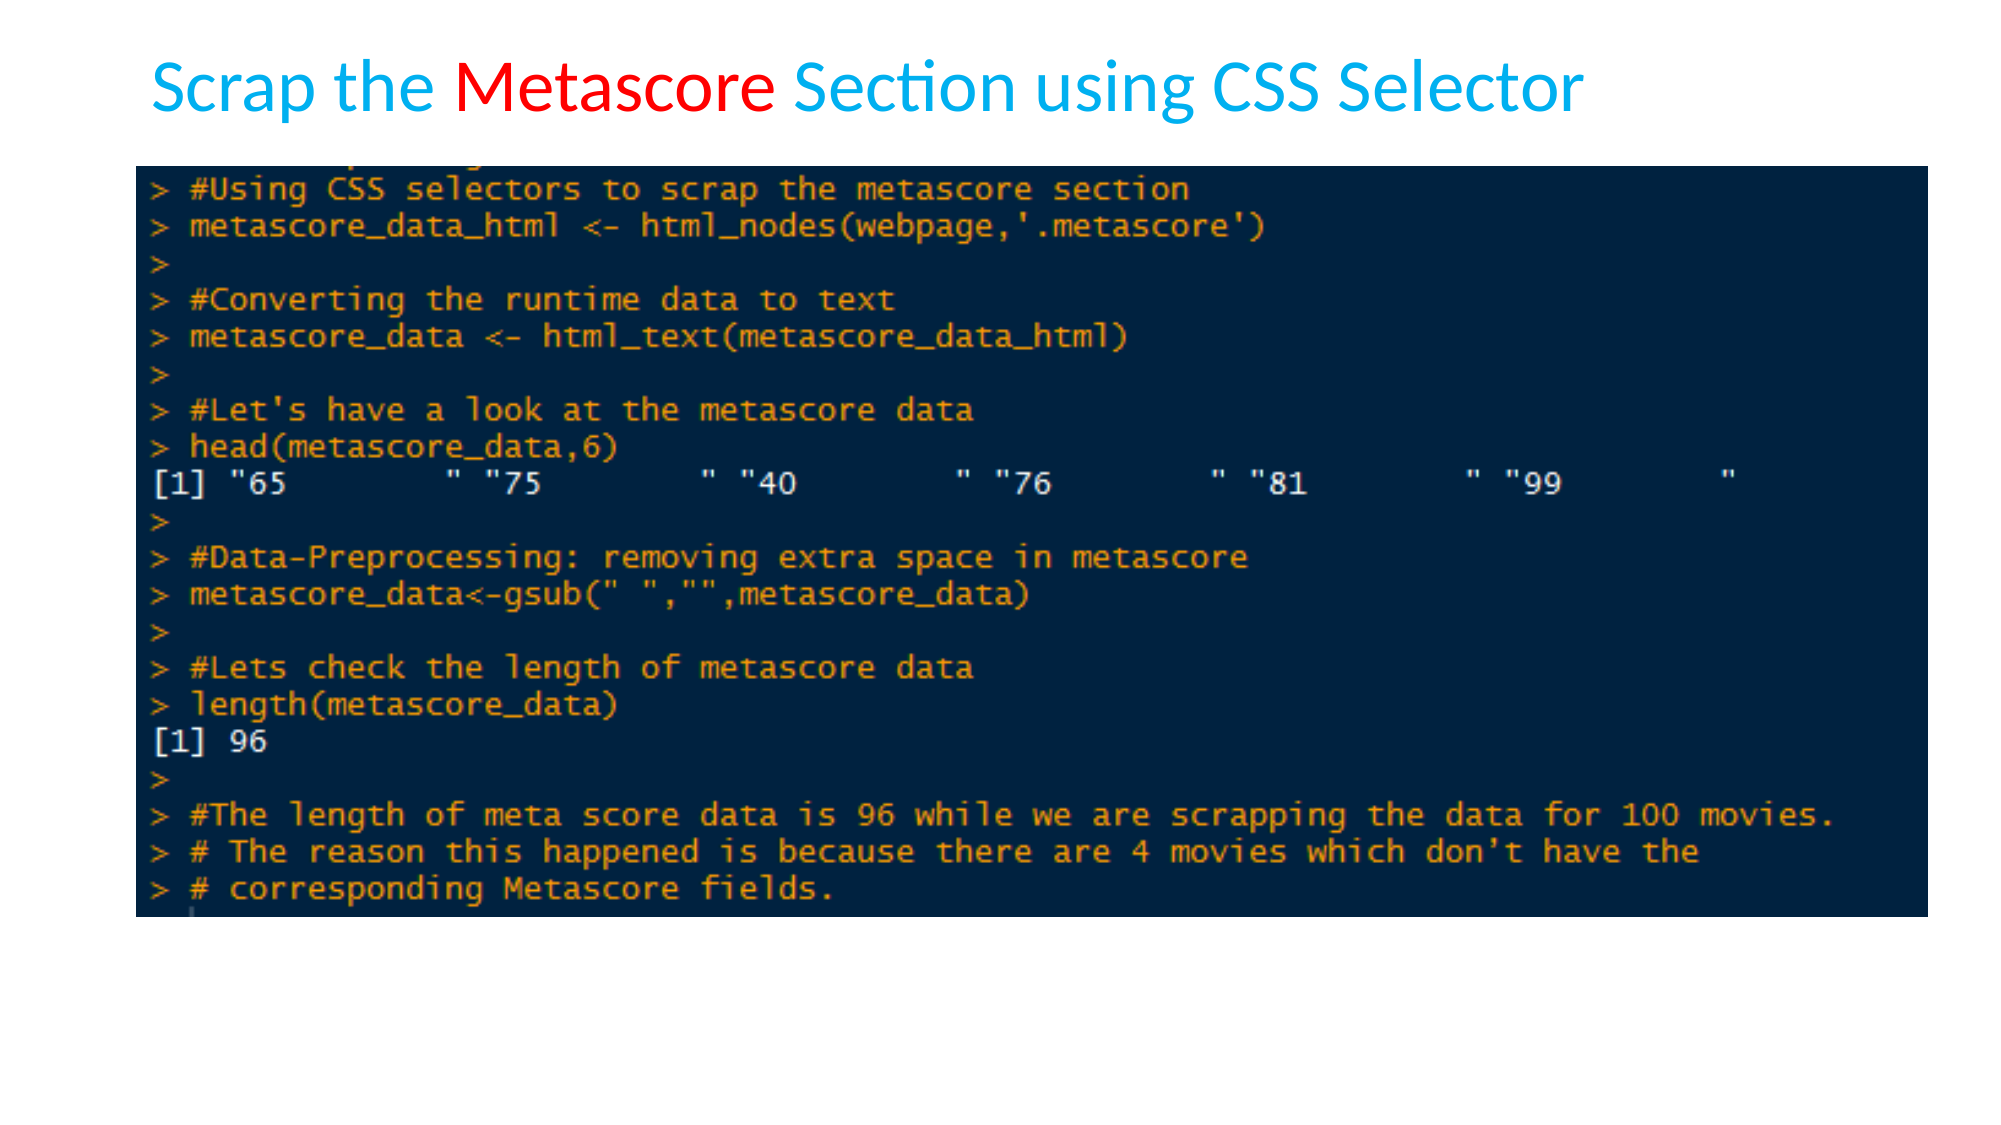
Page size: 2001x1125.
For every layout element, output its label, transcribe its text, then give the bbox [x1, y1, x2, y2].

picture [136, 166, 1928, 917]
text_box Scrap the Metascore Section using CSS Selector [136, 29, 1749, 135]
